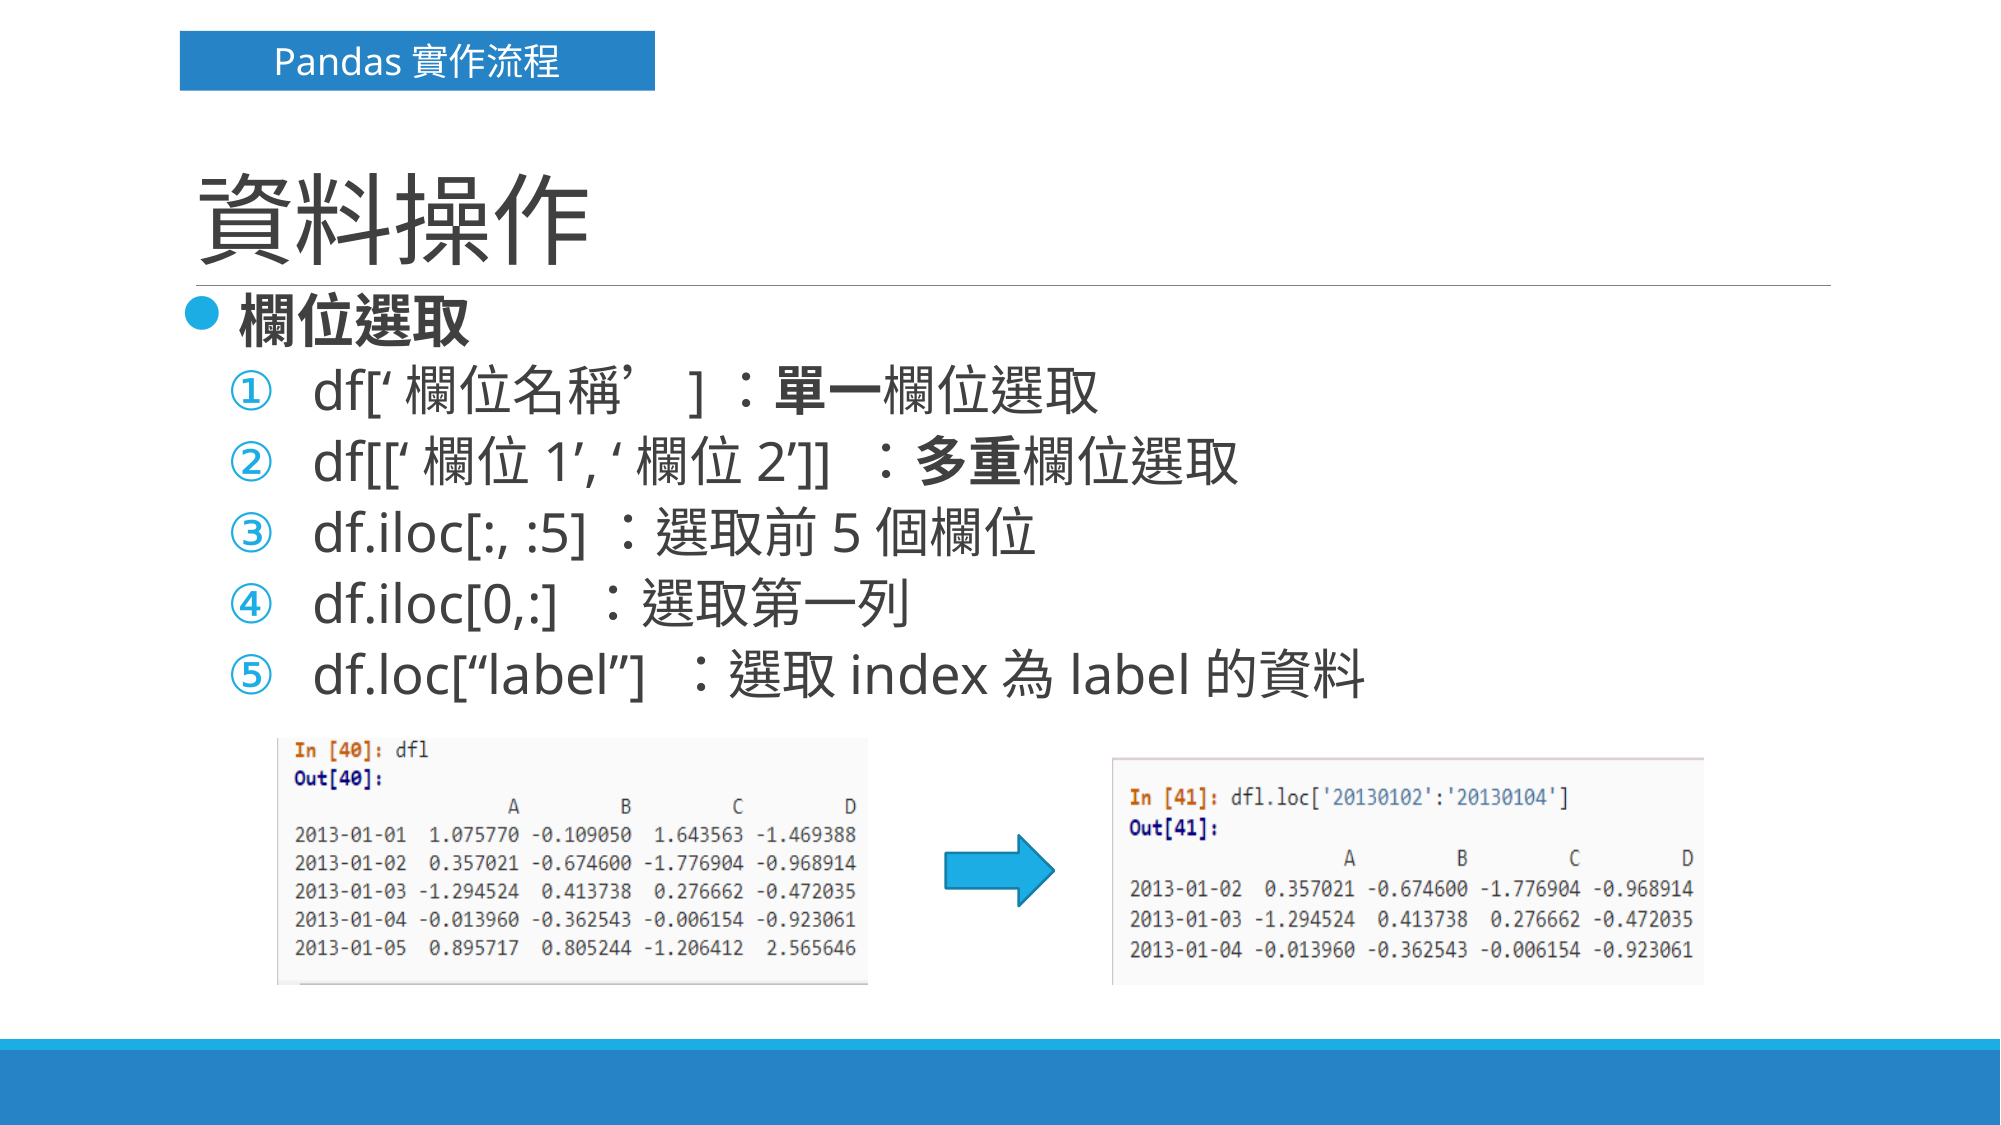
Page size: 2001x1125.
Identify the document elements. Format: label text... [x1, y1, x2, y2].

text_box [944, 834, 1055, 908]
list 欄位選取 df[‘欄位名稱’]：單一欄位選取 df[[‘欄位1’, ‘欄位2’]] ：多重欄位選取 df.iloc[:, :5]：選取前5個欄位 df.iloc[0,:] ：選取第一列 df.loc[“label”] ：選取index為label的資料 [180, 285, 1867, 1037]
picture [276, 737, 869, 985]
title 資料操作 [180, 47, 1830, 285]
text_box Pandas實作流程 [179, 30, 655, 91]
picture [1112, 756, 1704, 985]
